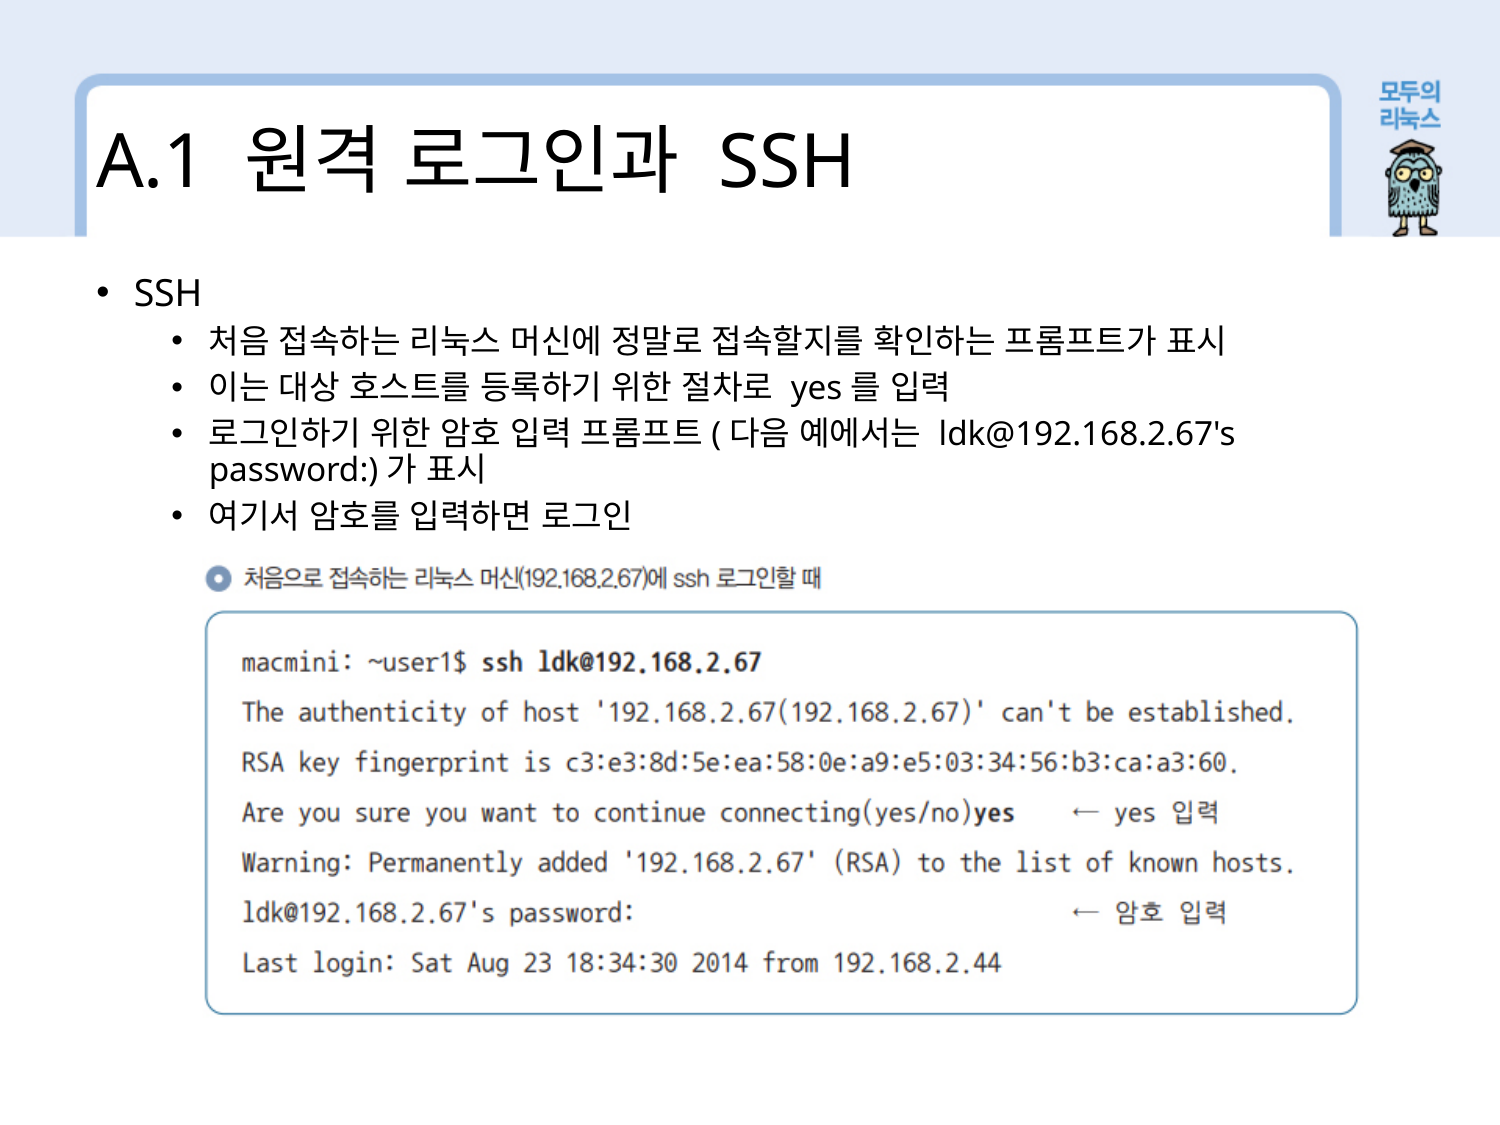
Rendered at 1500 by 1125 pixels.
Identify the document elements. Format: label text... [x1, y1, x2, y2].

text_box A.1 원격 로그인과 SSH [81, 115, 1335, 221]
picture [0, 0, 1500, 1125]
text_box SSH 처음 접속하는 리눅스 머신에 정말로 접속할지를 확인하는 프롬프트가 표시 이는 대상 호스트를 등록하기 위한 절차로 yes를 입력 로그인하기 위한 암호 입력 프롬프트(다음 예에서는 ldk@192.168.2.67's password:)가 표시 여기서 암호를 입력하면 로그인 [81, 266, 1313, 1024]
